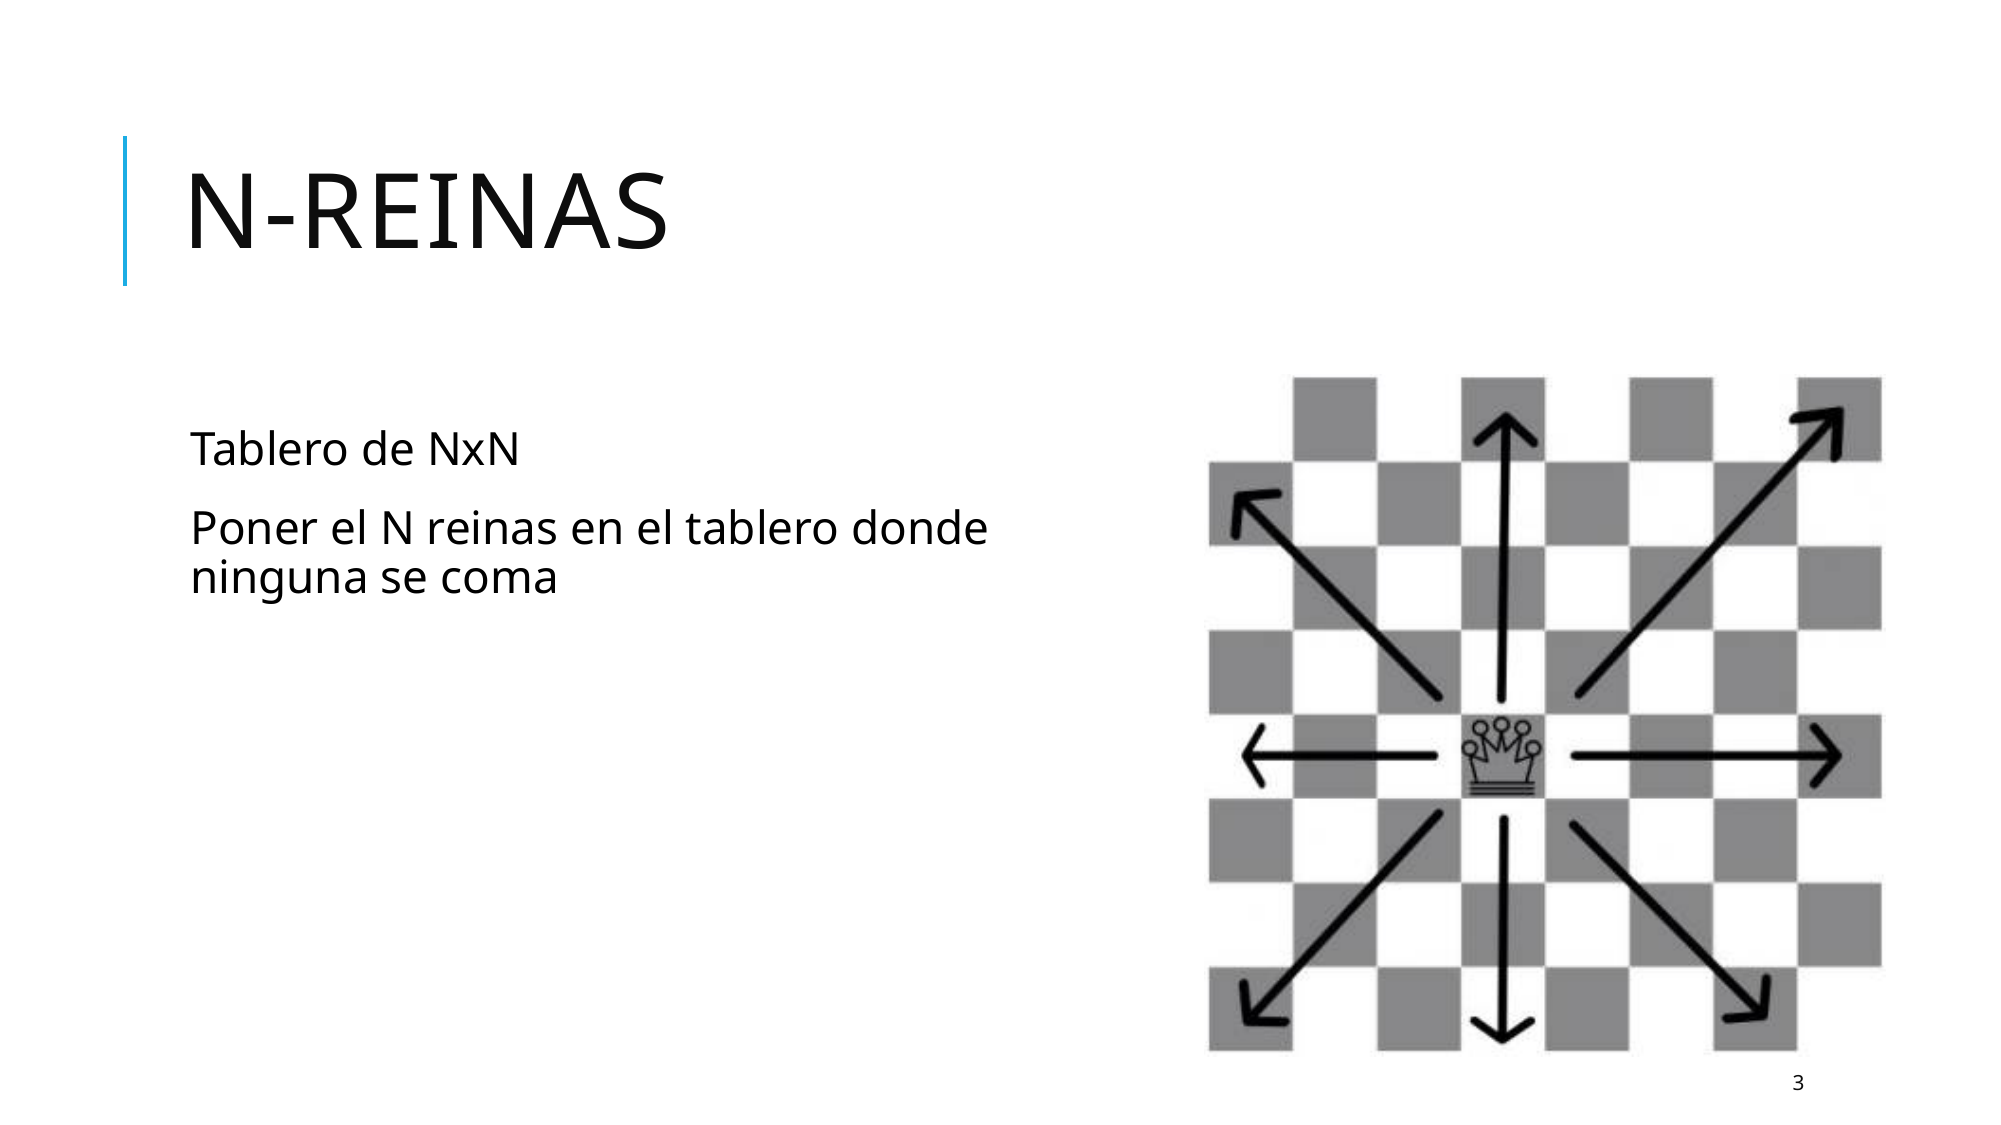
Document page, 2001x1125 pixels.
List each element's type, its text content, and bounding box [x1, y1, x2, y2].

slide_number 3 [1777, 1061, 1938, 1107]
list Tablero de NxN Poner el N reinas en el tablero donde ninguna se coma [168, 418, 998, 675]
picture [1203, 374, 1887, 1057]
title N-reinas [168, 96, 1763, 342]
